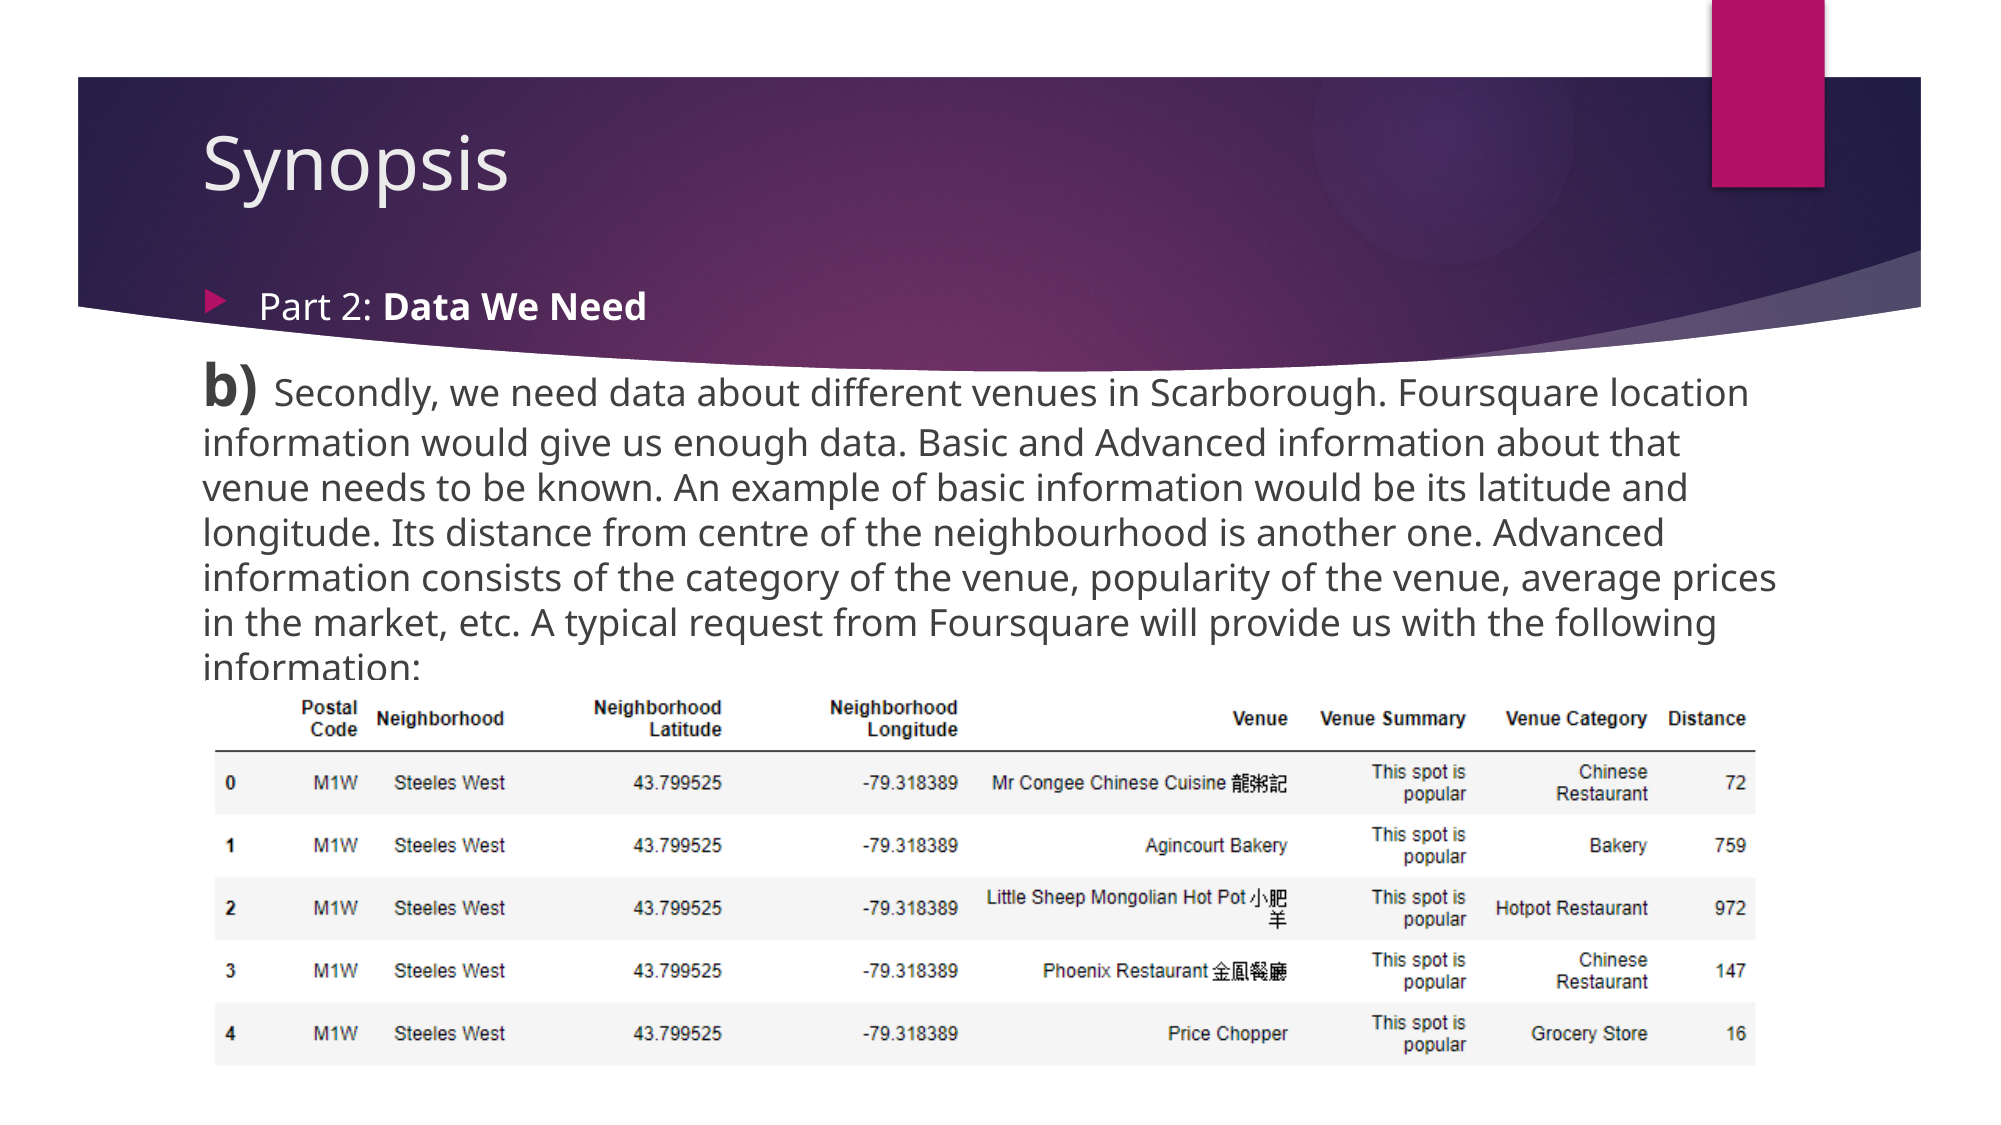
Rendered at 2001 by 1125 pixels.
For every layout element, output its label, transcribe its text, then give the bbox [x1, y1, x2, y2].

picture [206, 680, 1765, 1075]
list Part 2: Data We Need b) Secondly, we need data about different venues in Scarborough. Foursquare location information would give us enough data. Basic and Advanced information about that venue needs to be known. An example of basic information would be its latitude and longitude. Its distance from centre of the neighbourhood is another one. Advanced information consists of the category of the venue, popularity of the venue, average prices in the market, etc. A typical request from Foursquare will provide us with the following information: [187, 275, 1813, 953]
title Synopsis [187, 101, 1813, 220]
